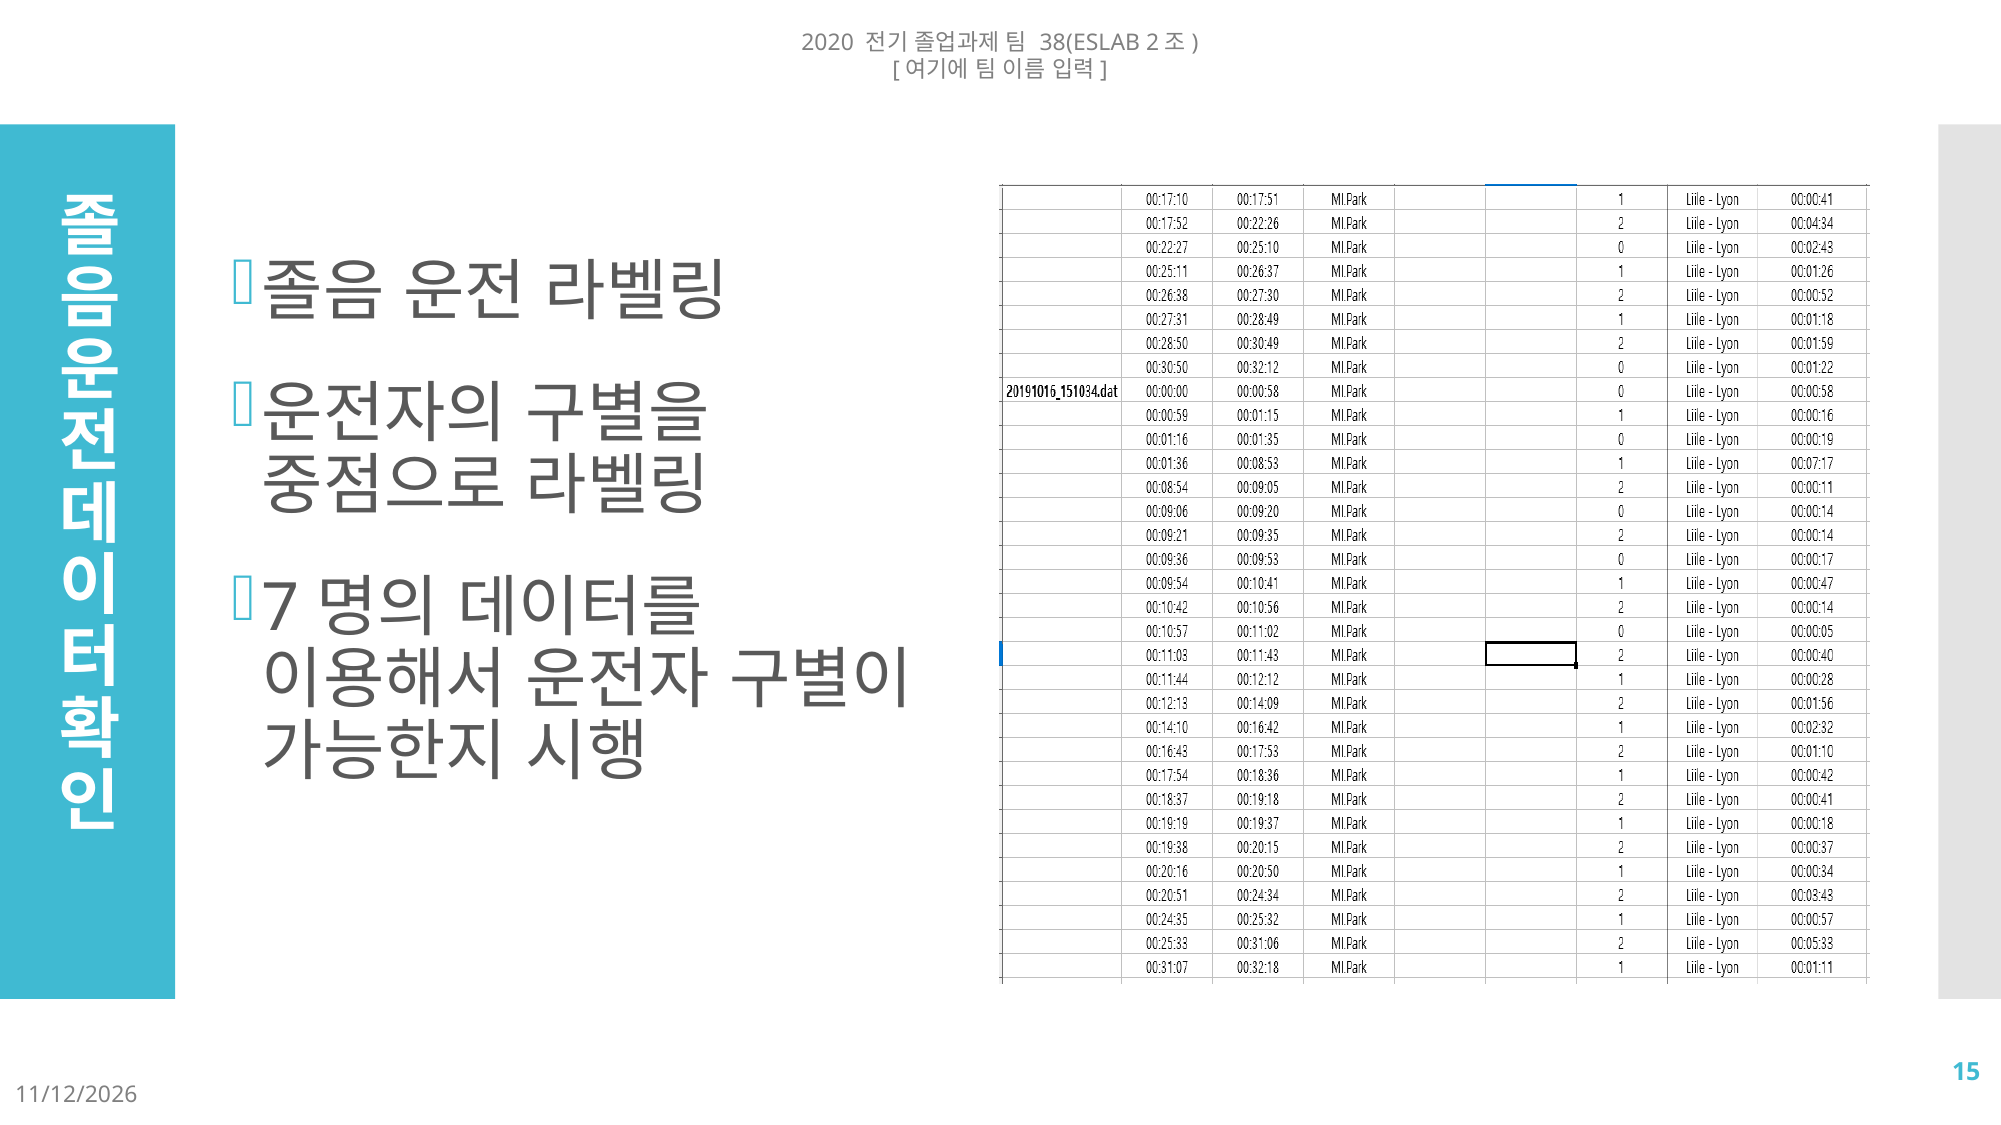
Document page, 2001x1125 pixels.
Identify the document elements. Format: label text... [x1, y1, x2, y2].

text_box 2020 전기 졸업과제 팀 38(ESLAB 2조) [여기에 팀 이름 입력] [515, 24, 1485, 85]
list 졸음 운전 라벨링 운전자의 구별을 중점으로 라벨링 7명의 데이터를 이용해서 운전자 구별이 가능한지 시행 [216, 184, 953, 984]
slide_number 15 [1744, 1042, 1996, 1103]
title 졸음 운전 데이터 확인 [41, 184, 138, 940]
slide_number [0, 1065, 450, 1125]
picture [999, 184, 1871, 984]
